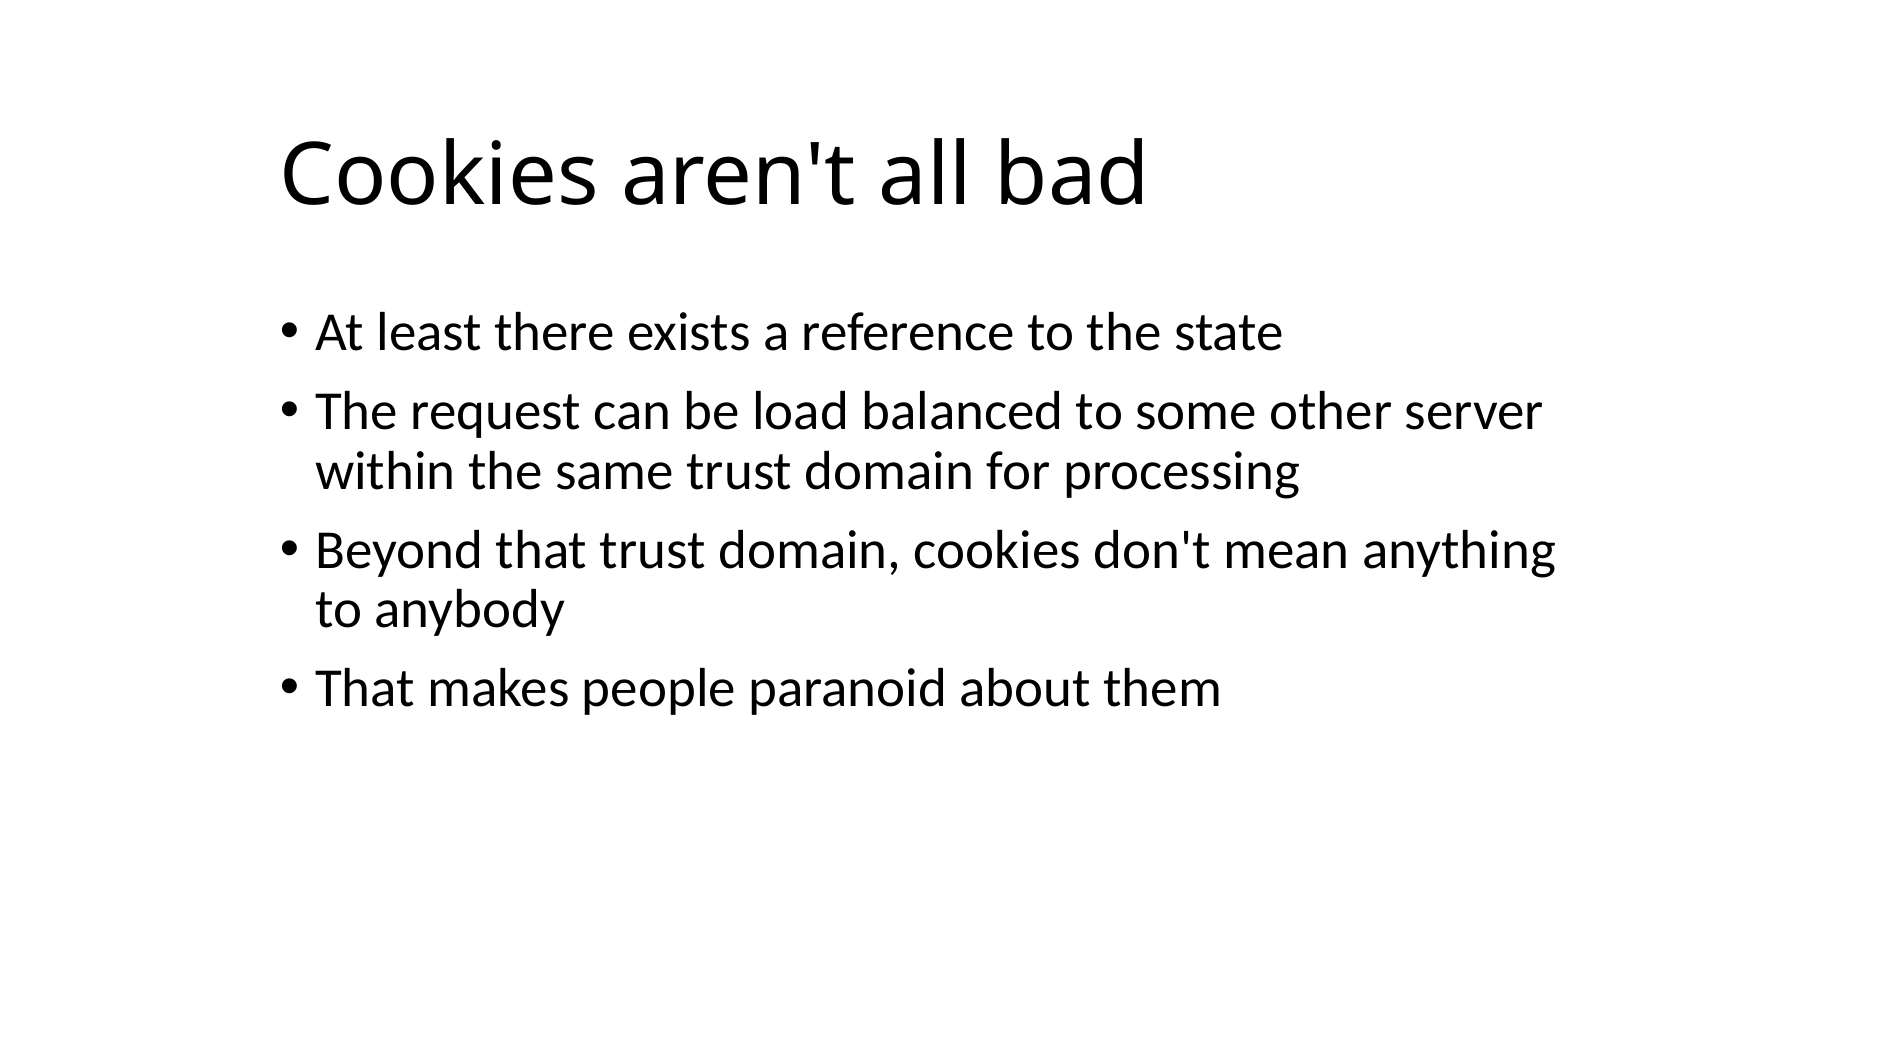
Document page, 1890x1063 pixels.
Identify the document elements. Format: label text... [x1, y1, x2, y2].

list At least there exists a reference to the state The request can be load balanced to some other server within the same trust domain for processing Beyond that trust domain, cookies don't mean anything to anybody That makes people paranoid about them [264, 295, 1627, 966]
title Cookies aren't all bad [264, 88, 1627, 266]
